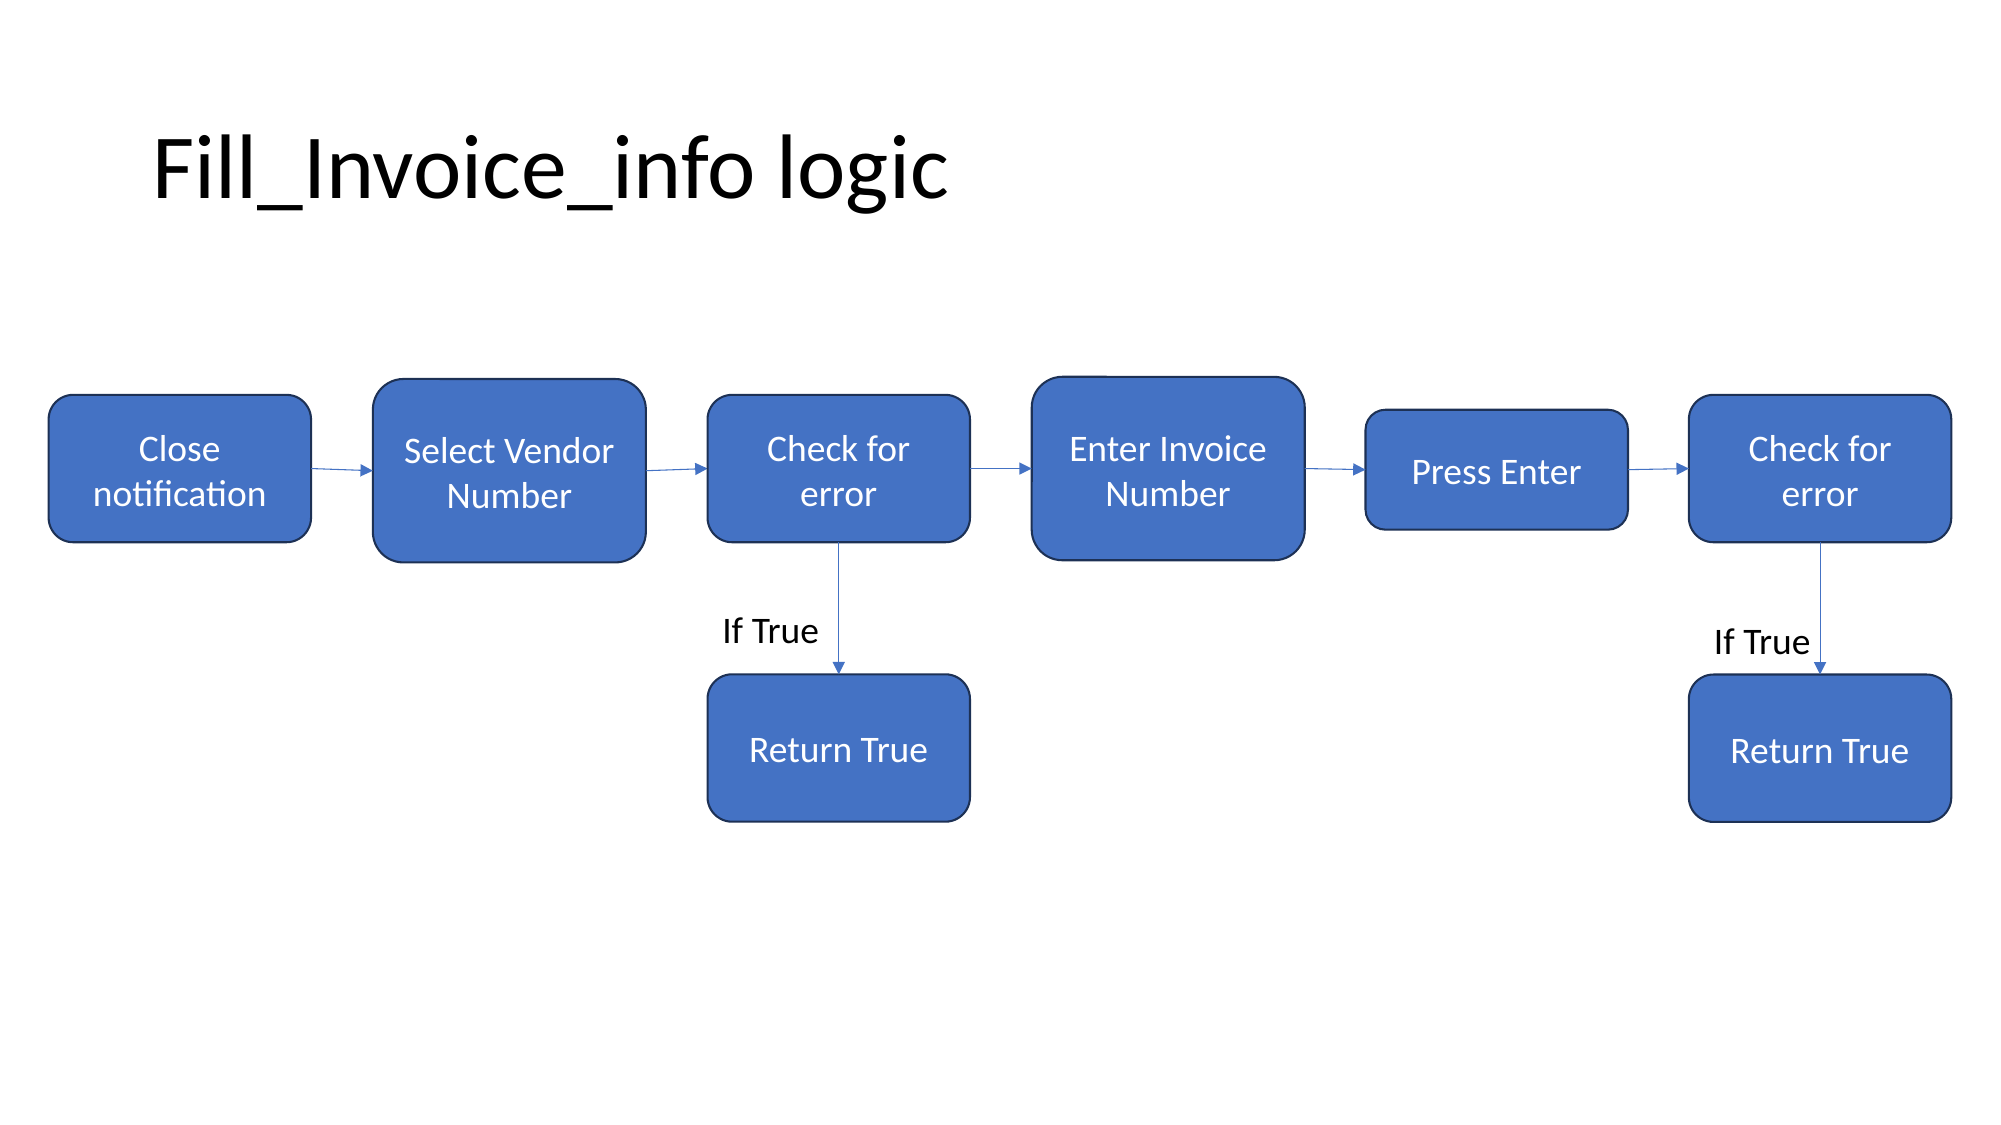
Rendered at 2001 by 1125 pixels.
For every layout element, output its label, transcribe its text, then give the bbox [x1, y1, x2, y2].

text_box If True [1699, 609, 1820, 670]
text_box Return True [1687, 673, 1953, 823]
text_box If True [1821, 609, 1831, 670]
text_box Check for error [706, 393, 972, 544]
text_box If True [707, 598, 838, 659]
text_box Select Vendor Number [371, 377, 647, 564]
title Fill_Invoice_info logic [137, 59, 1863, 278]
text_box Press Enter [1364, 408, 1630, 531]
text_box Check for error [1687, 393, 1953, 544]
text_box Close notification [47, 393, 313, 544]
text_box Enter Invoice Number [1030, 375, 1306, 562]
text_box Return True [706, 673, 972, 823]
